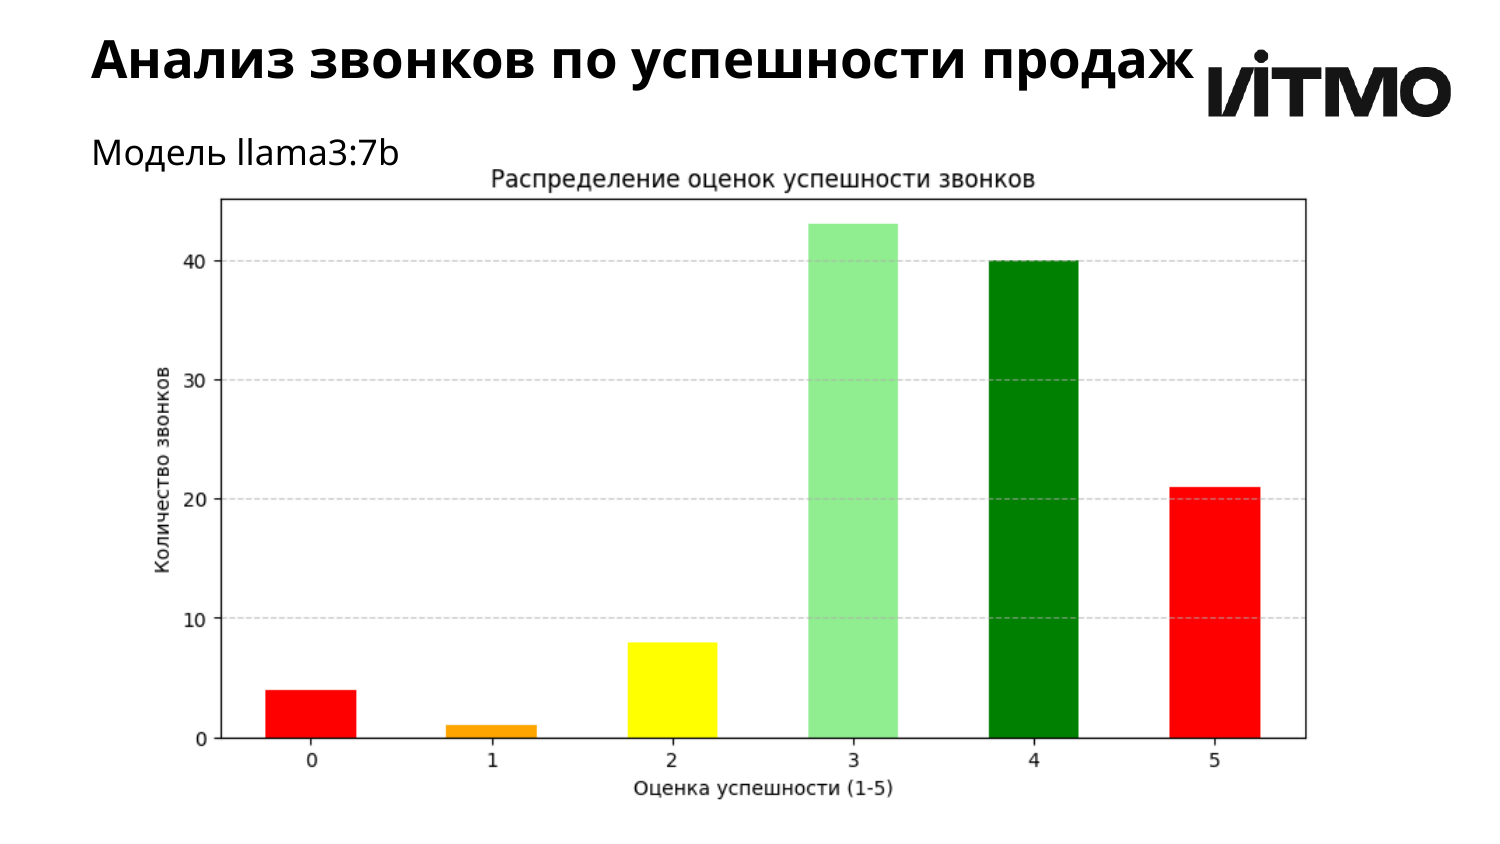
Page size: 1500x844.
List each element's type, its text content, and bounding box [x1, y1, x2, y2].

picture [0, 0, 1500, 844]
title Анализ звонков по успешности продаж [76, 0, 1215, 116]
text_box Модель llama3:7b [76, 115, 453, 188]
